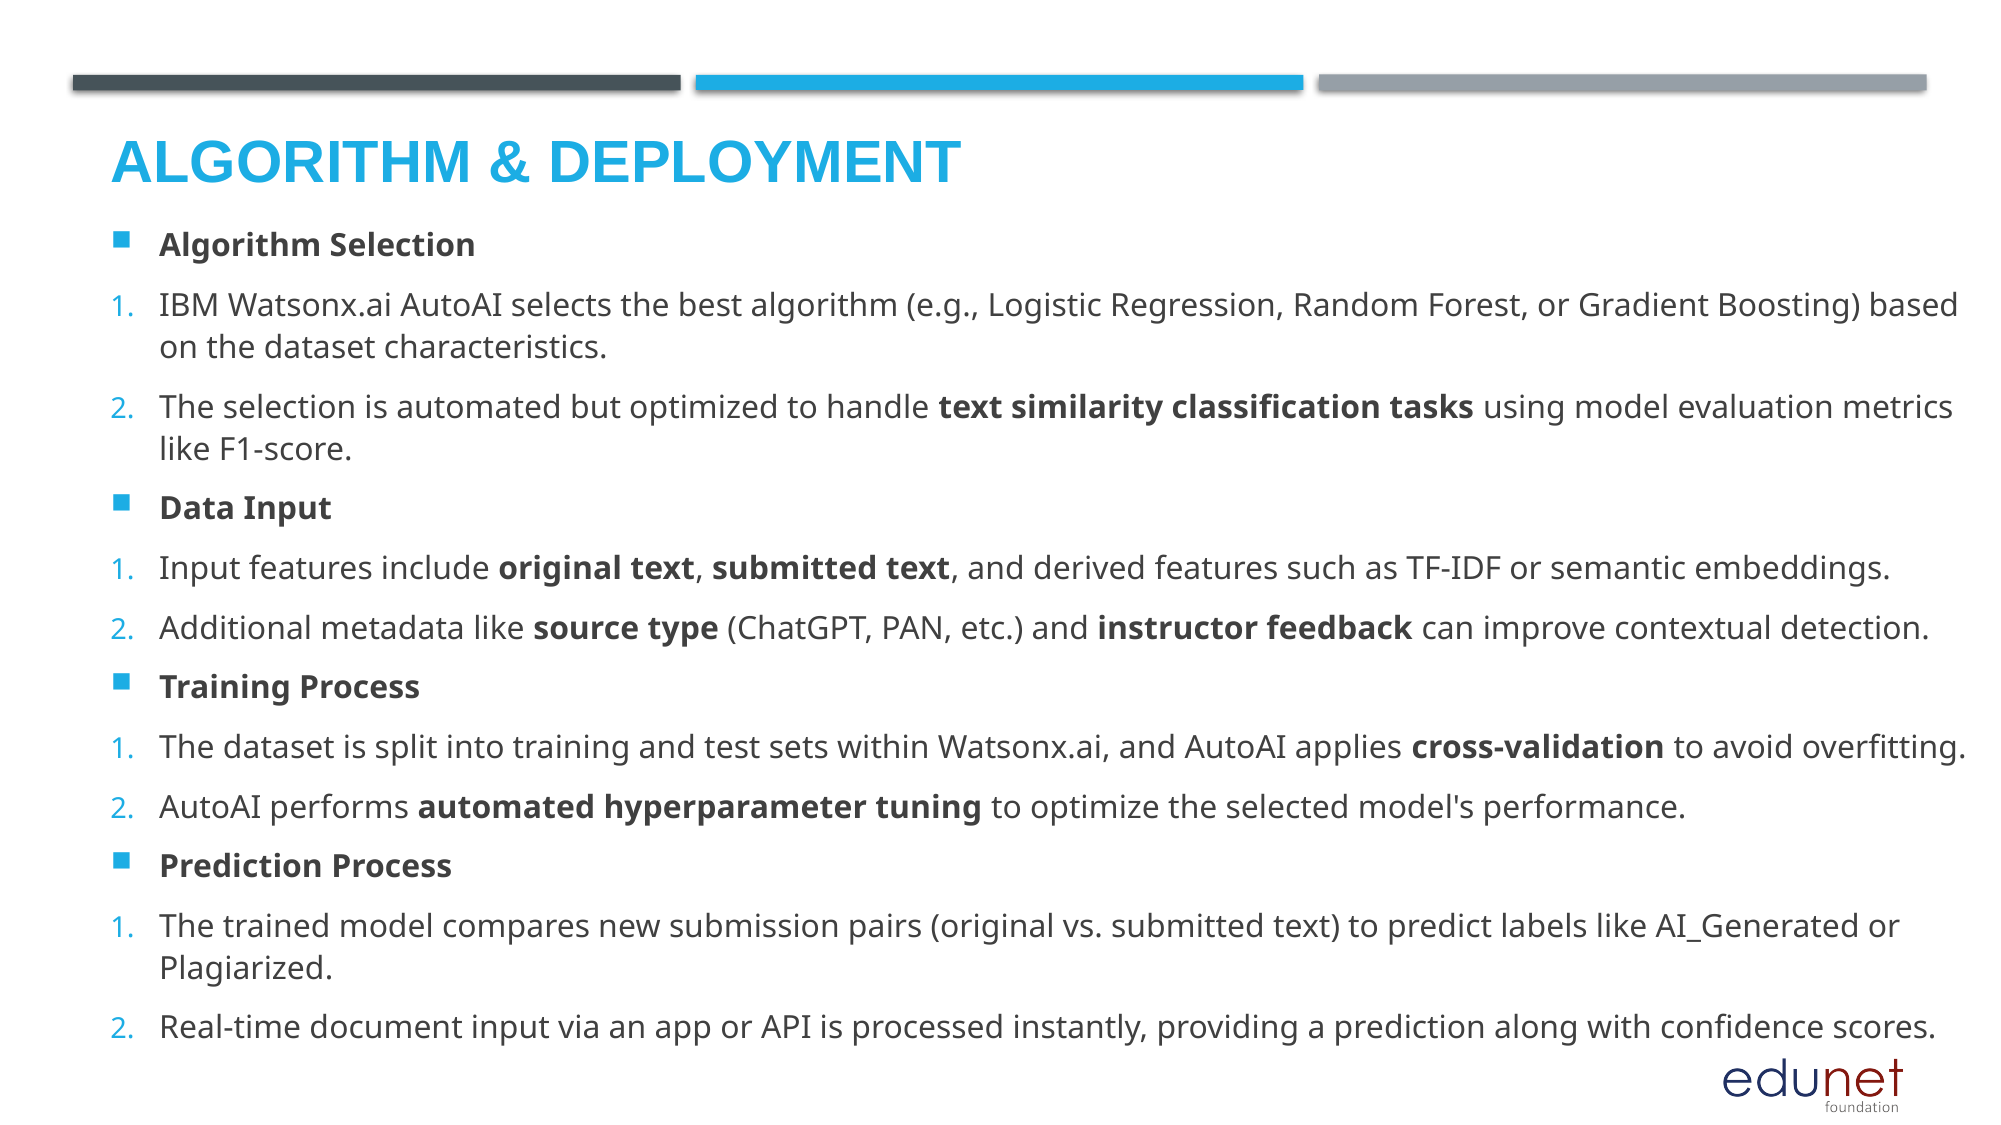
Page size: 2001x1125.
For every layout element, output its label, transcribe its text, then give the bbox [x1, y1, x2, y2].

list Algorithm Selection IBM Watsonx.ai AutoAI selects the best algorithm (e.g., Logistic Regression, Random Forest, or Gradient Boosting) based on the dataset characteristics. The selection is automated but optimized to handle text similarity classification tasks using model evaluation metrics like F1-score. Data Input Input features include original text, submitted text, and derived features such as TF-IDF or semantic embeddings. Additional metadata like source type (ChatGPT, PAN, etc.) and instructor feedback can improve contextual detection. Training Process The dataset is split into training and test sets within Watsonx.ai, and AutoAI applies cross-validation to avoid overfitting. AutoAI performs automated hyperparameter tuning to optimize the selected model's performance. Prediction Process The trained model compares new submission pairs (original vs. submitted text) to predict labels like AI_Generated or Plagiarized. Real-time document input via an app or API is processed instantly, providing a prediction along with confidence scores. [95, 213, 2000, 1065]
picture [1719, 1065, 1905, 1116]
title Algorithm & Deployment [95, 115, 1905, 203]
